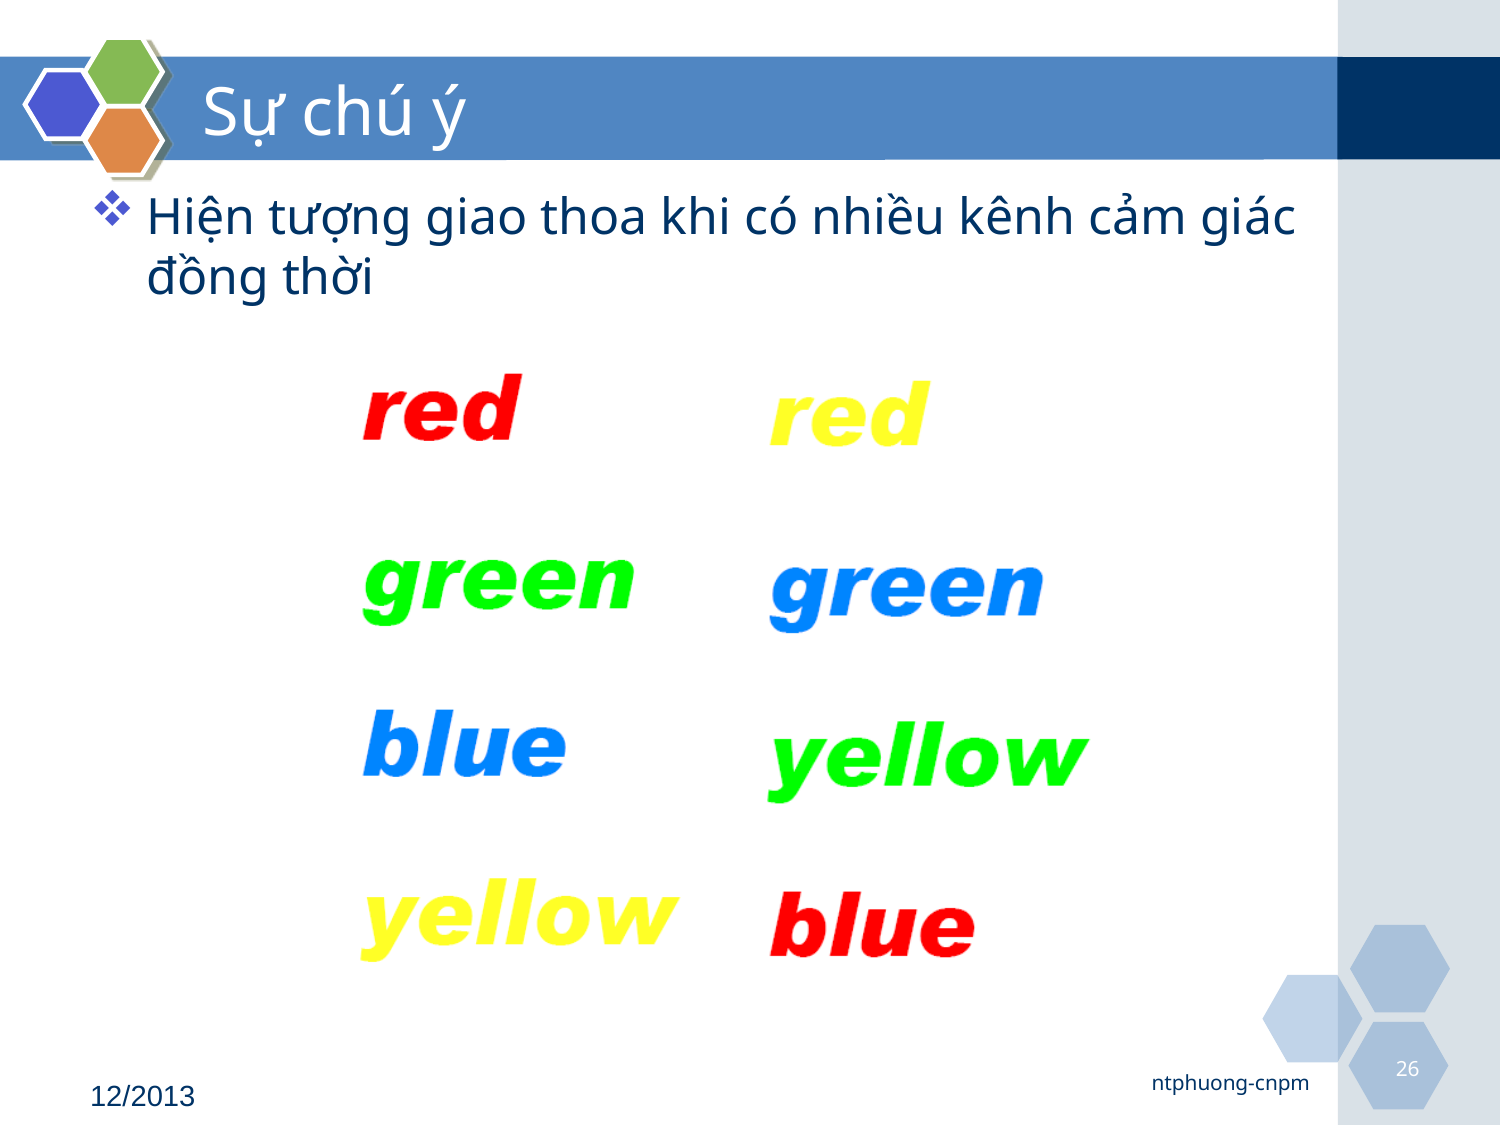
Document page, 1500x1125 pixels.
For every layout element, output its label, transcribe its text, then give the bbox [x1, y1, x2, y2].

footer ntphuong-cnpm [849, 1062, 1326, 1101]
list Hiện tượng giao thoa khi có nhiều kênh cảm giác đồng thời [74, 176, 1426, 1038]
picture [349, 362, 683, 976]
picture [761, 362, 1094, 976]
slide_number 26 [1359, 1047, 1435, 1086]
title Sự chú ý [187, 62, 1288, 156]
slide_number 12/2013 [74, 1069, 426, 1110]
